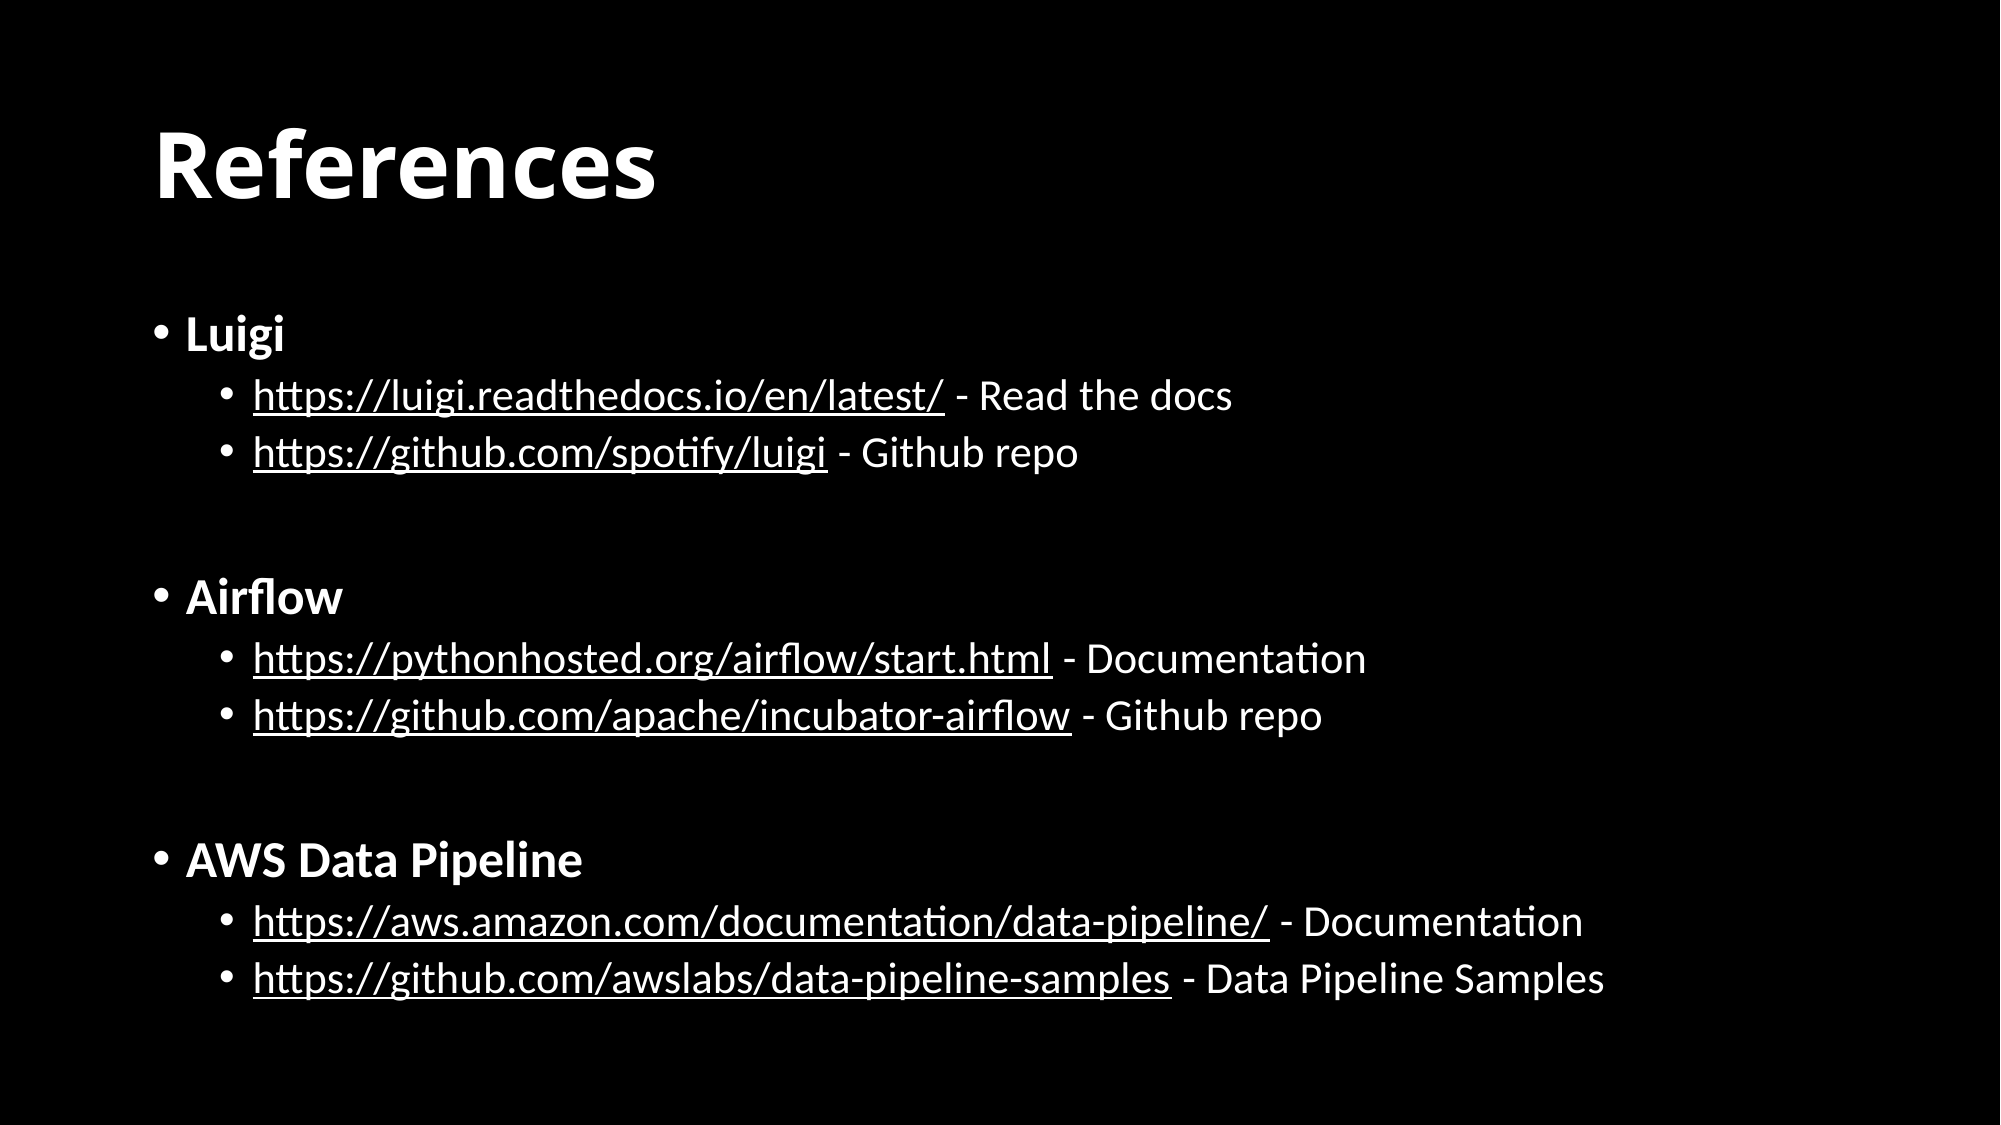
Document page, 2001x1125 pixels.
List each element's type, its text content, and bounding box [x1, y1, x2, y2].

title References [137, 59, 1863, 278]
list Luigi https://luigi.readthedocs.io/en/latest/ - Read the docs https://github.com/spotify/luigi - Github repo Airflow https://pythonhosted.org/airflow/start.html - Documentation https://github.com/apache/incubator-airflow - Github repo AWS Data Pipeline https://aws.amazon.com/documentation/data-pipeline/ - Documentation https://github.com/awslabs/data-pipeline-samples - Data Pipeline Samples [137, 299, 1863, 1014]
